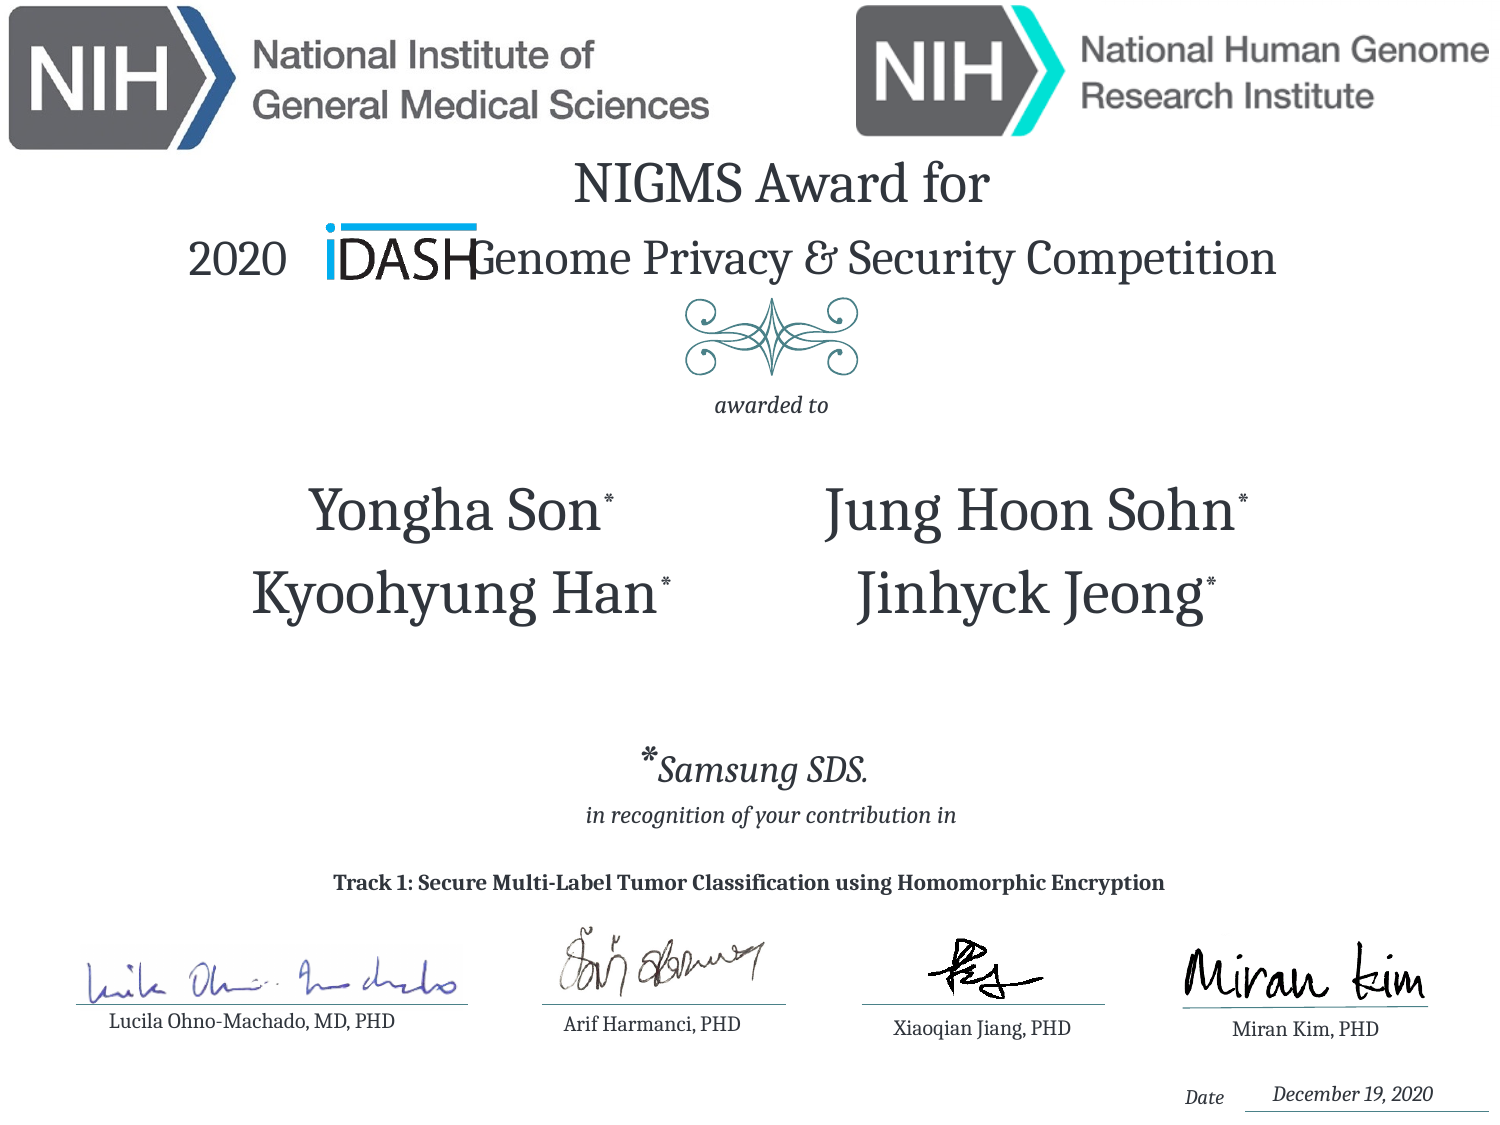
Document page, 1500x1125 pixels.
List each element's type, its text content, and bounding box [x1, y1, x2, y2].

picture [1168, 933, 1444, 1015]
picture [915, 932, 1050, 1004]
text_box December 19, 2020 [1257, 1074, 1478, 1111]
list Track 1: Secure Multi-Label Tumor Classification using Homomorphic Encryption [178, 856, 1322, 910]
picture [80, 944, 463, 1004]
text_box NIGMS Award for [282, 136, 1295, 222]
text_box Arif Harmanci, PHD [548, 1005, 768, 1042]
text_box *Samsung SDS. [181, 706, 1325, 801]
text_box 2020 [159, 218, 317, 294]
picture [323, 222, 479, 284]
text_box Yongha Son* Kyoohyung Han* Jung Hoon Sohn* Jinhyck Jeong* [159, 435, 1341, 652]
text_box Miran Kim, PHD [1217, 1011, 1437, 1046]
picture [549, 918, 768, 1004]
picture [2, 0, 719, 160]
picture [80, 1005, 463, 1011]
picture [856, 0, 1500, 137]
